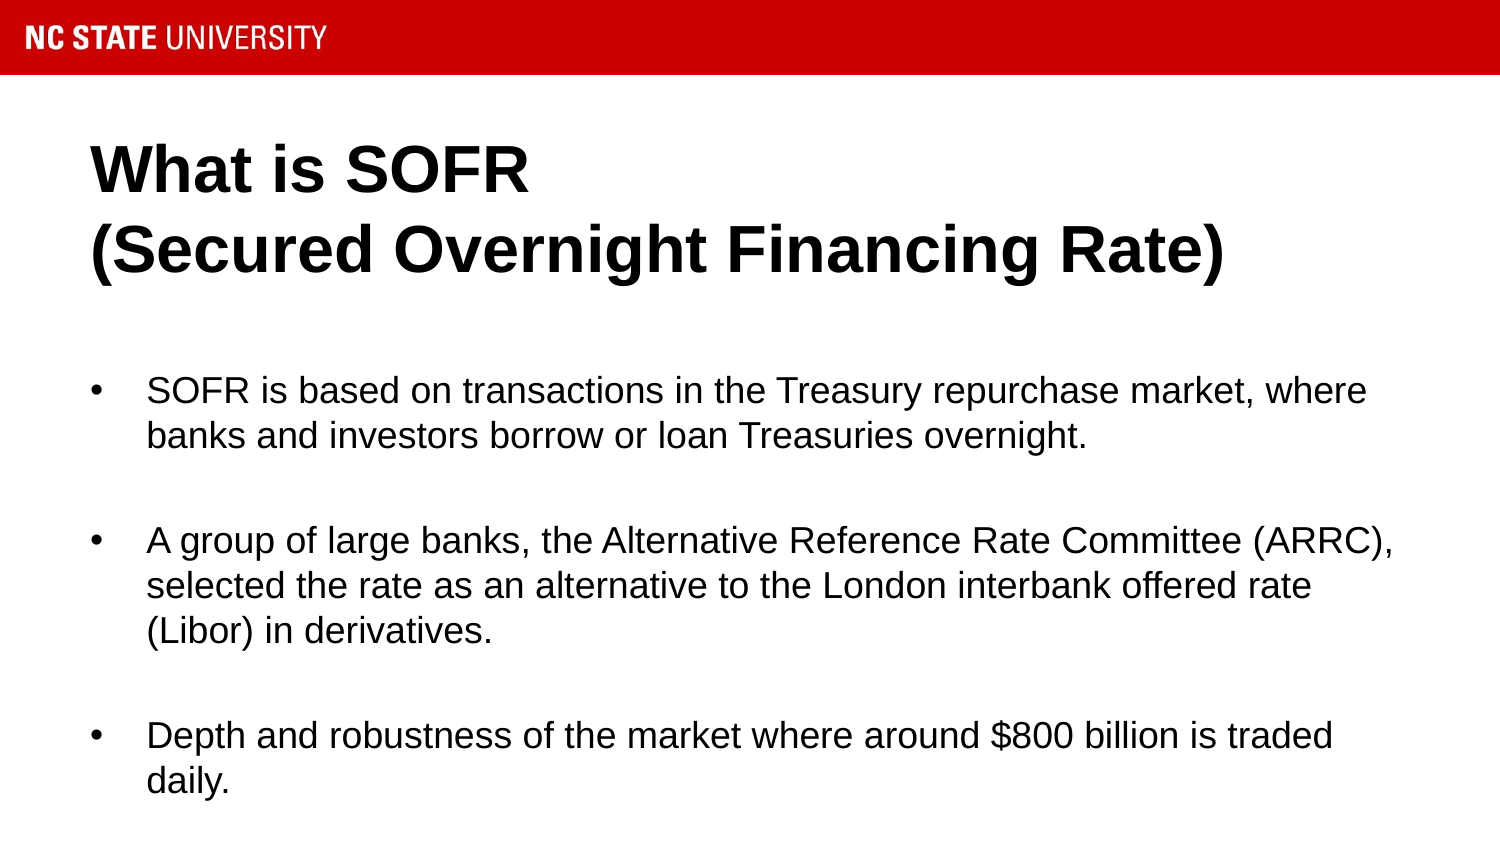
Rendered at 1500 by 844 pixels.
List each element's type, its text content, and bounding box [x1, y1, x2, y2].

title What is SOFR (Secured Overnight Financing Rate) [75, 110, 1425, 243]
picture [0, 0, 1500, 75]
list SOFR is based on transactions in the Treasury repurchase market, where banks and investors borrow or loan Treasuries overnight. A group of large banks, the Alternative Reference Rate Committee (ARRC), selected the rate as an alternative to the London interbank offered rate (Libor) in derivatives. Depth and robustness of the market where around $800 billion is traded daily. [75, 351, 1425, 734]
